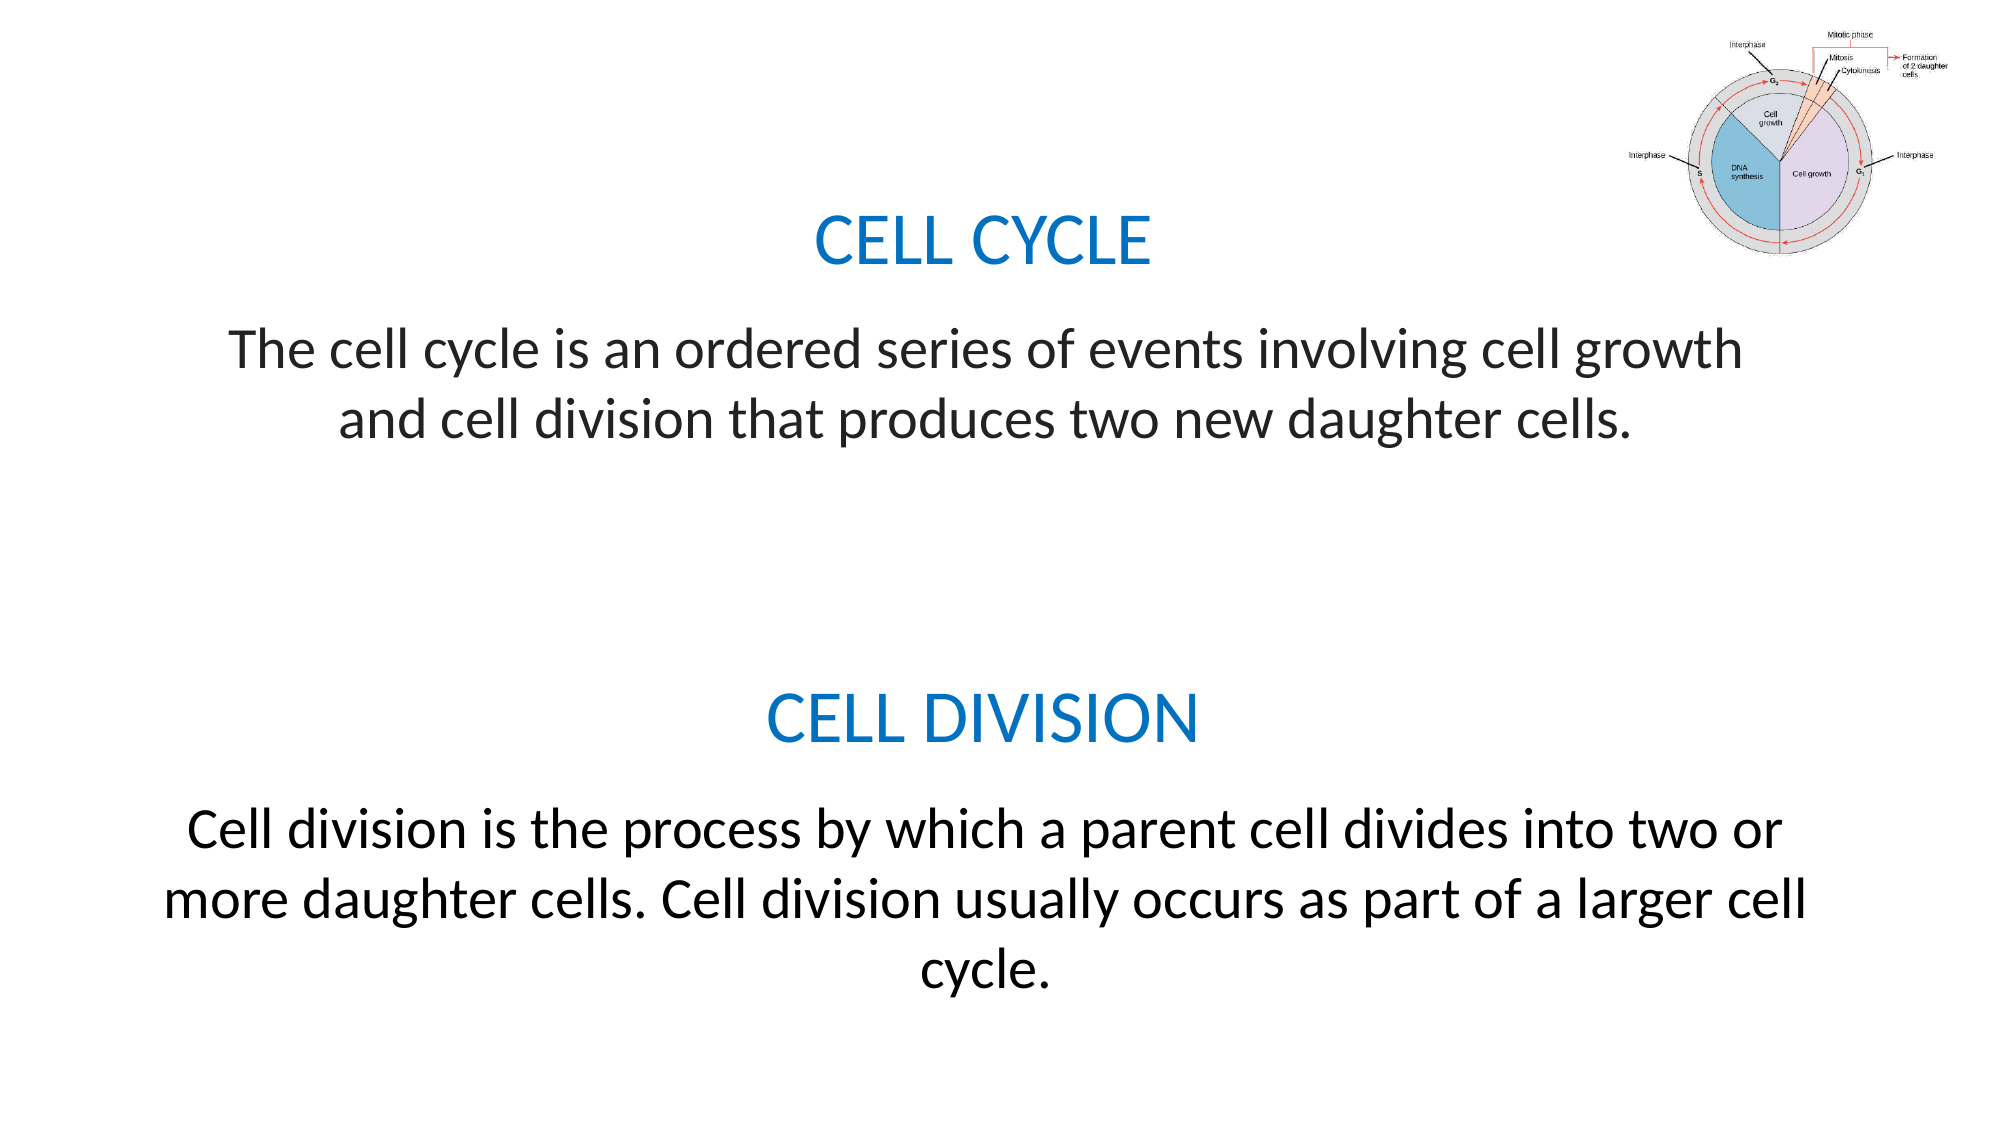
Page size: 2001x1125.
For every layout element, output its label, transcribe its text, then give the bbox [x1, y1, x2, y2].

text_box The cell cycle is an ordered series of events involving cell growth and cell division that produces two new daughter cells. [183, 303, 1789, 459]
text_box Cell division is the process by which a parent cell divides into two or more daughter cells. Cell division usually occurs as part of a larger cell cycle. [114, 782, 1859, 1008]
text_box CELL DIVISION [751, 659, 1221, 765]
picture [1561, 22, 2000, 262]
text_box CELL CYCLE [799, 181, 1173, 287]
